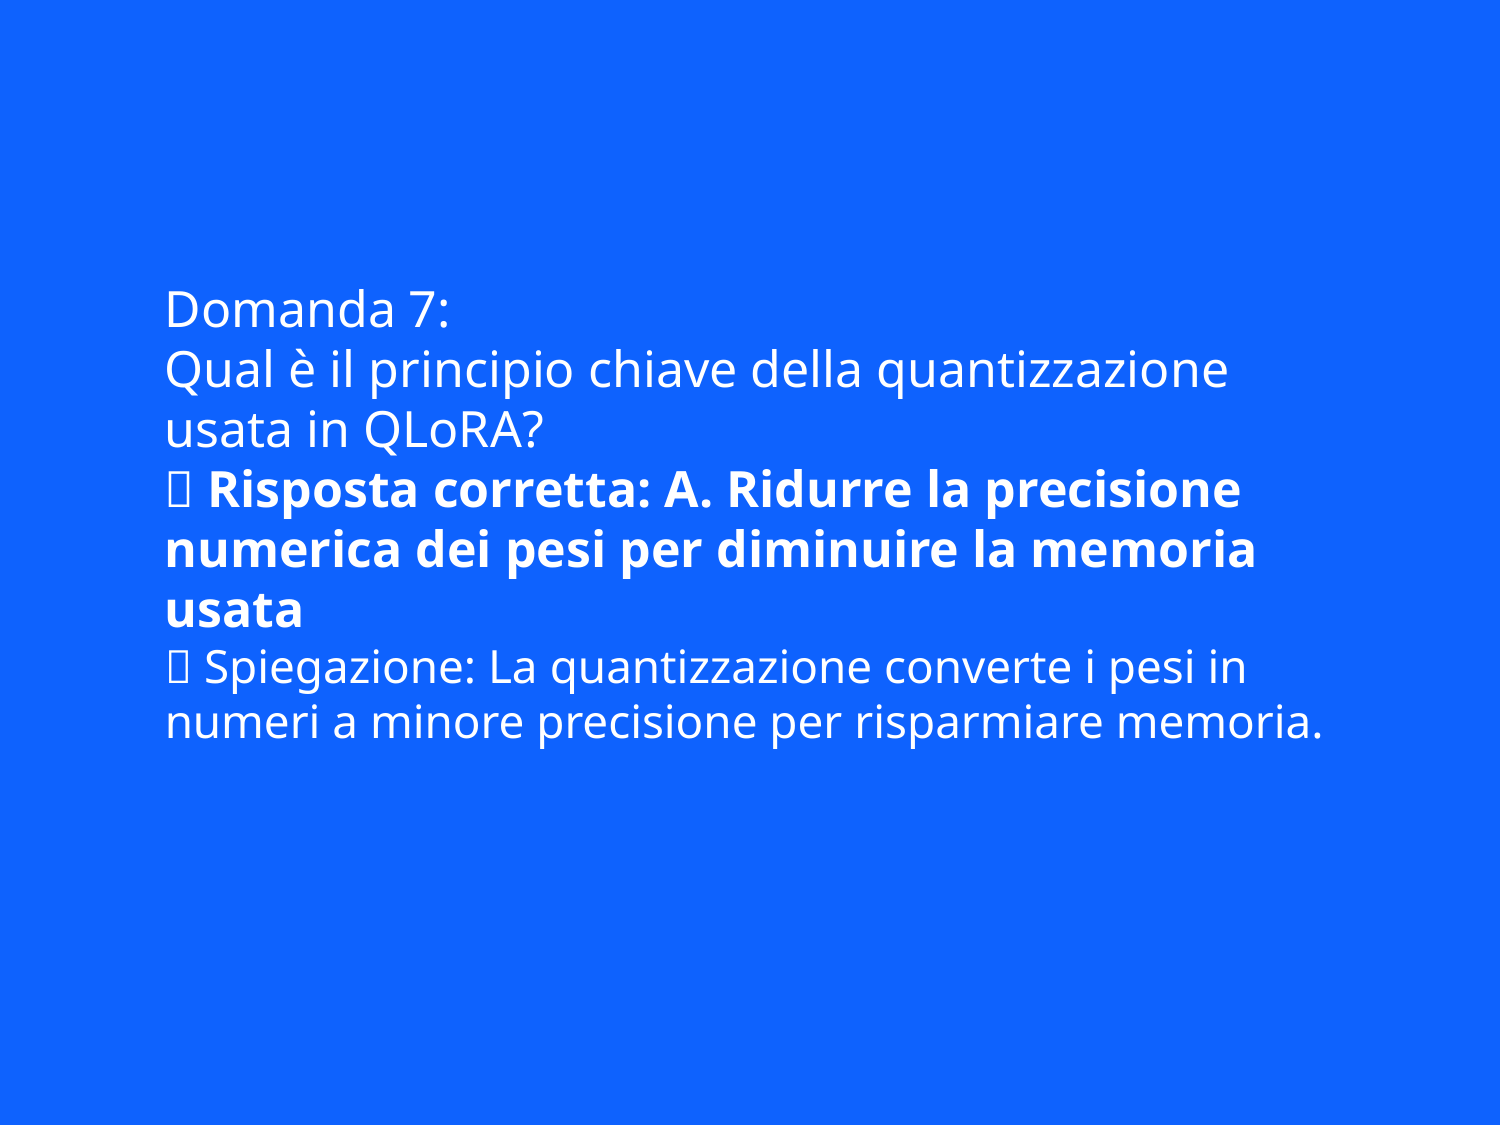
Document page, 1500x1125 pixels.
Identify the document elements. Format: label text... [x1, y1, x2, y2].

text_box Domanda 7: Qual è il principio chiave della quantizzazione usata in QLoRA? ✅ Risposta corretta: A. Ridurre la precisione numerica dei pesi per diminuire la memoria usata 📘 Spiegazione: La quantizzazione converte i pesi in numeri a minore precisione per risparmiare memoria. [149, 224, 1350, 755]
